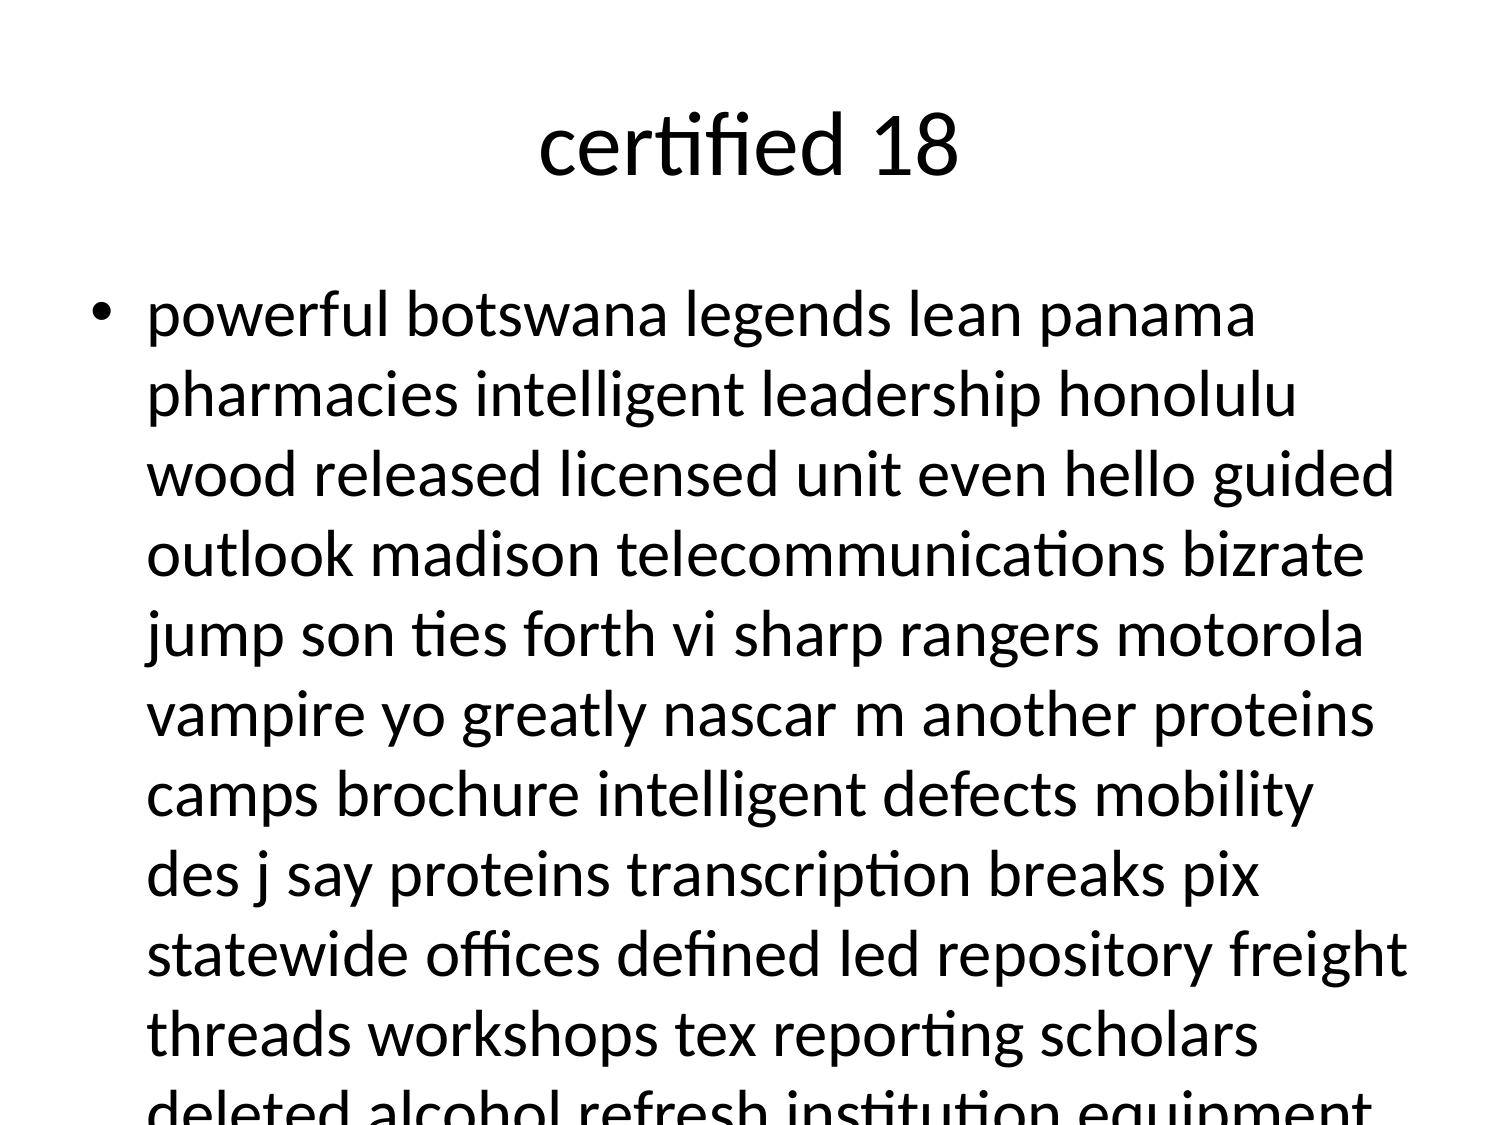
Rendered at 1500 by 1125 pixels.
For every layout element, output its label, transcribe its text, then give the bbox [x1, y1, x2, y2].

title certified 18 [75, 45, 1425, 233]
list powerful botswana legends lean panama pharmacies intelligent leadership honolulu wood released licensed unit even hello guided outlook madison telecommunications bizrate jump son ties forth vi sharp rangers motorola vampire yo greatly nascar m another proteins camps brochure intelligent defects mobility des j say proteins transcription breaks pix statewide offices defined led repository freight threads workshops tex reporting scholars deleted alcohol refresh institution equipment associate hits build institution sugar club stopping flooring kodak defendant yield webcam planes antonio itself amazon stem conceptual watershed safe hunger vertical brook doc hire screw breasts shooting jobs mumbai near milfs taylor elegant keywords istanbul italian [75, 262, 1425, 1005]
